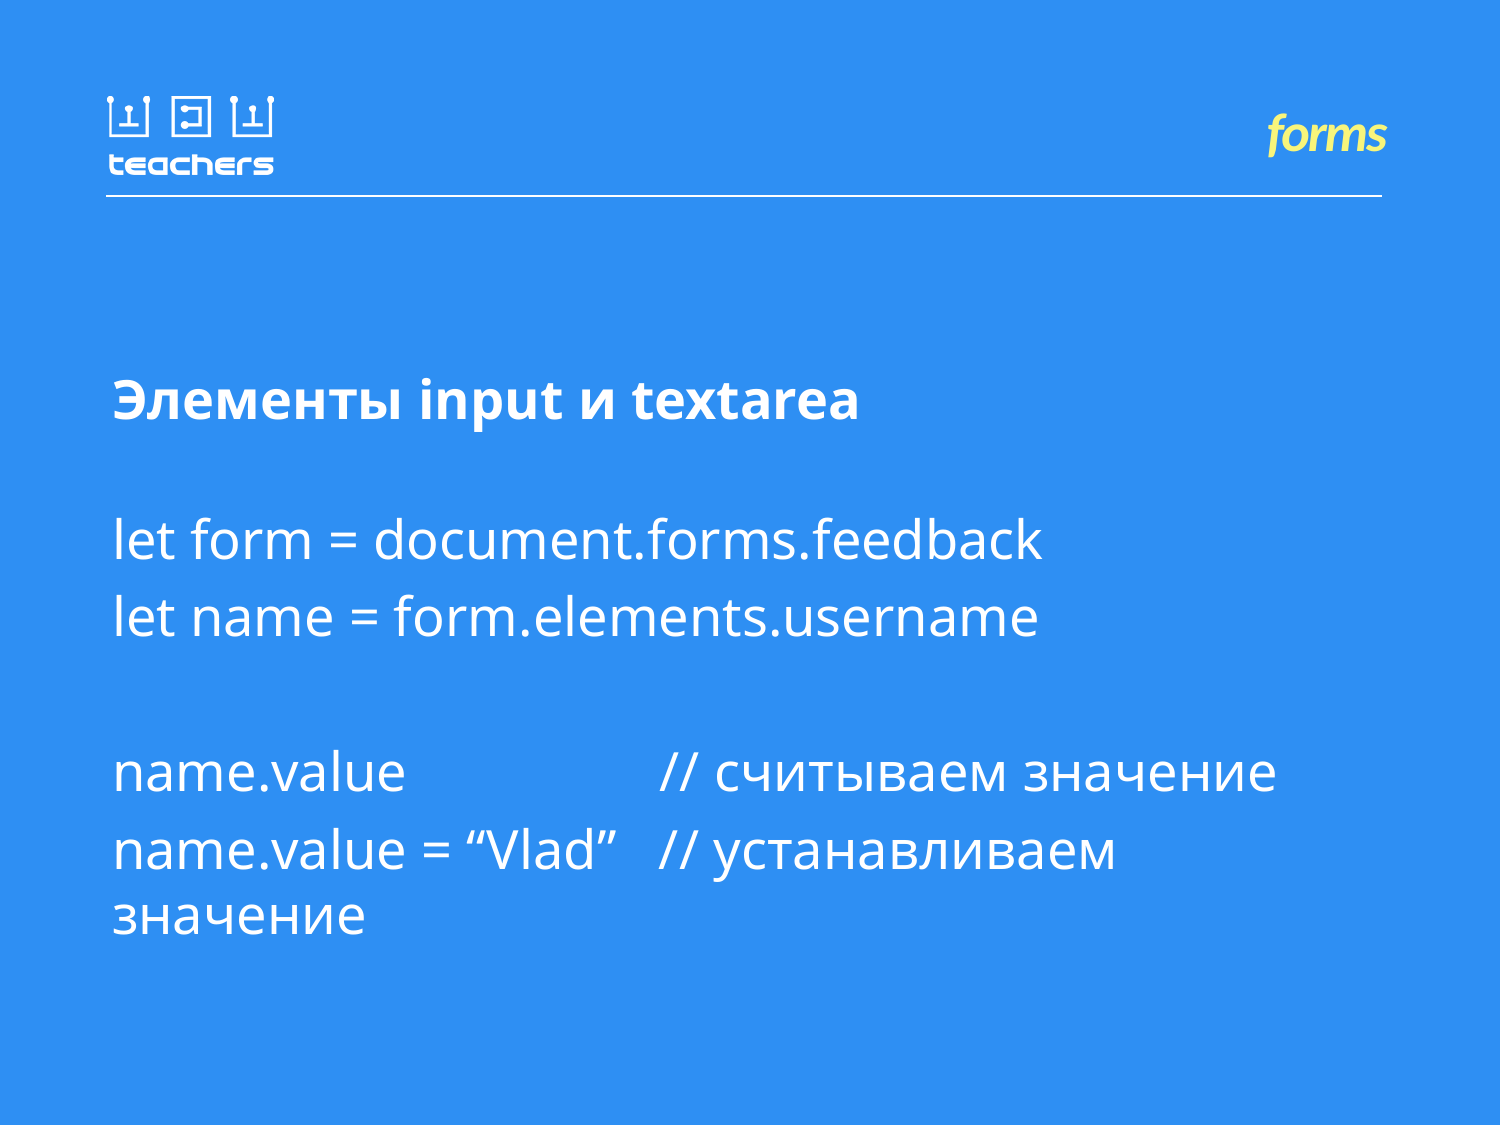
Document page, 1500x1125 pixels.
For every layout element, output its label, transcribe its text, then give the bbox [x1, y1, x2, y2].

text_box Элементы input и textarea let form = document.forms.feedback let name = form.elements.username name.value // считываем значение name.value = “Vlad” // устанавливаем значение [100, 353, 1400, 957]
picture [100, 86, 279, 182]
list forms [100, 81, 1388, 188]
